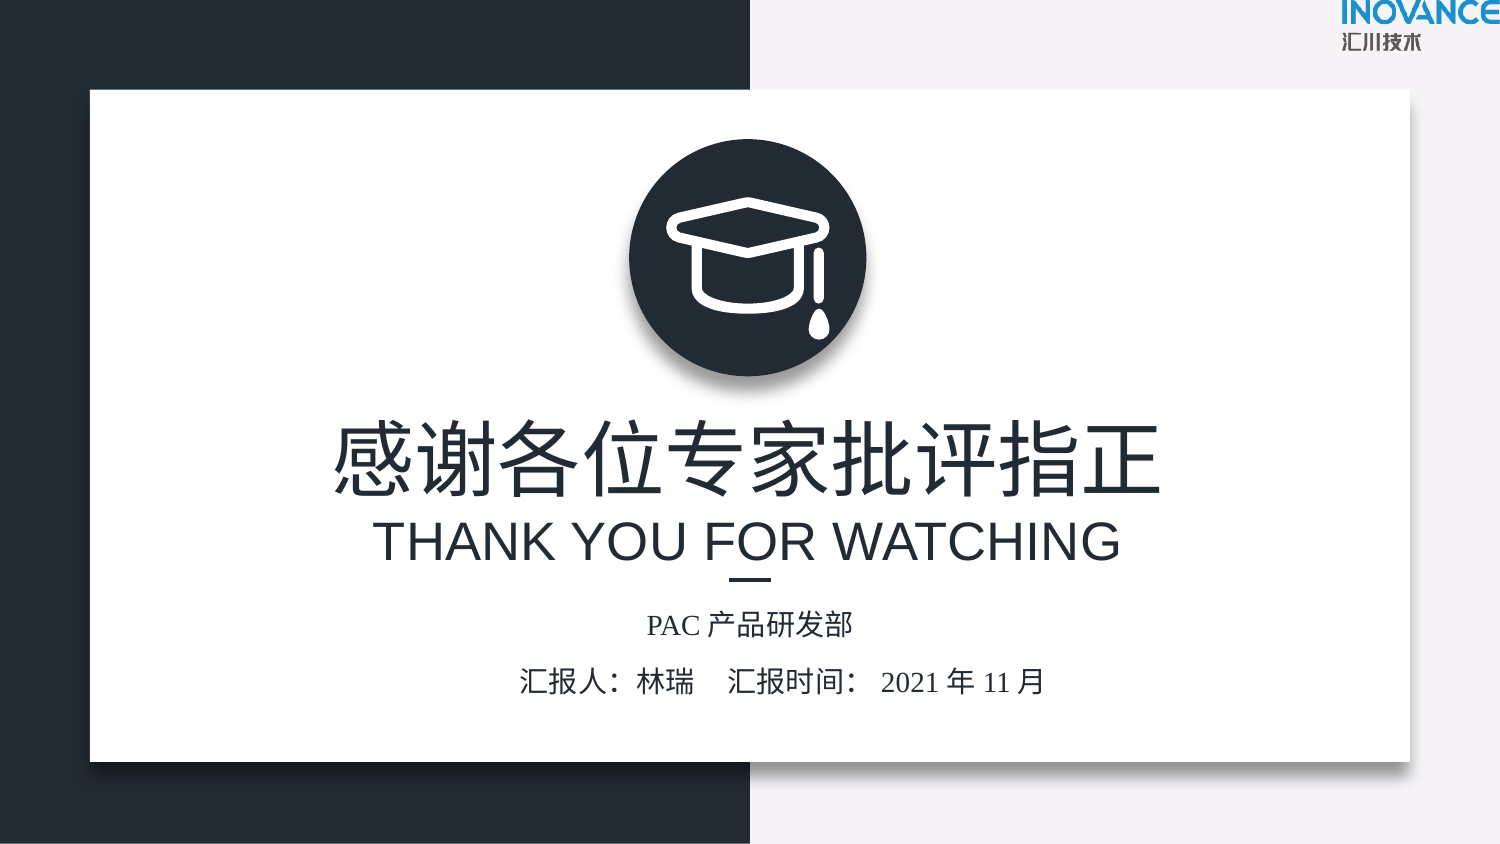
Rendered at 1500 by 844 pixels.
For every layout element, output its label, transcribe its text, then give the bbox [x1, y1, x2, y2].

picture [1342, 0, 1500, 51]
text_box PAC产品研发部 [631, 599, 869, 649]
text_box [629, 139, 867, 377]
text_box 汇报人：林瑞 汇报时间：2021年11月 [504, 655, 1062, 706]
text_box [89, 89, 1411, 763]
text_box THANK YOU FOR WATCHING [357, 499, 1139, 579]
text_box 感谢各位专家批评指正 [316, 400, 1179, 515]
